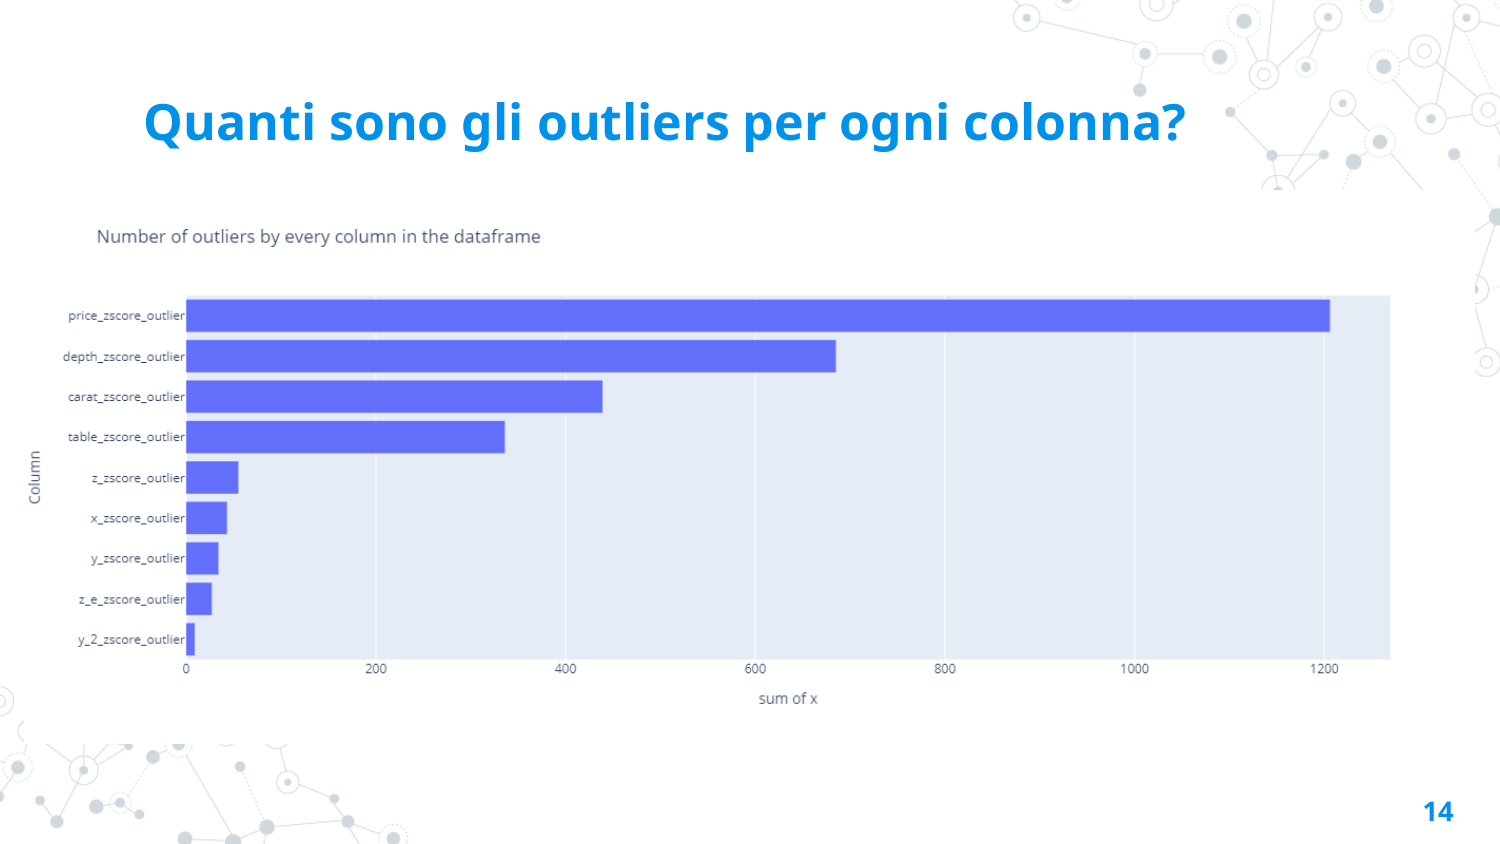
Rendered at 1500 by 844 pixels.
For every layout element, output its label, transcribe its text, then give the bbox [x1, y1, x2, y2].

picture [0, 0, 1500, 844]
slide_number ‹#› [1378, 779, 1469, 844]
title Quanti sono gli outliers per ogni colonna? [128, 50, 1372, 166]
